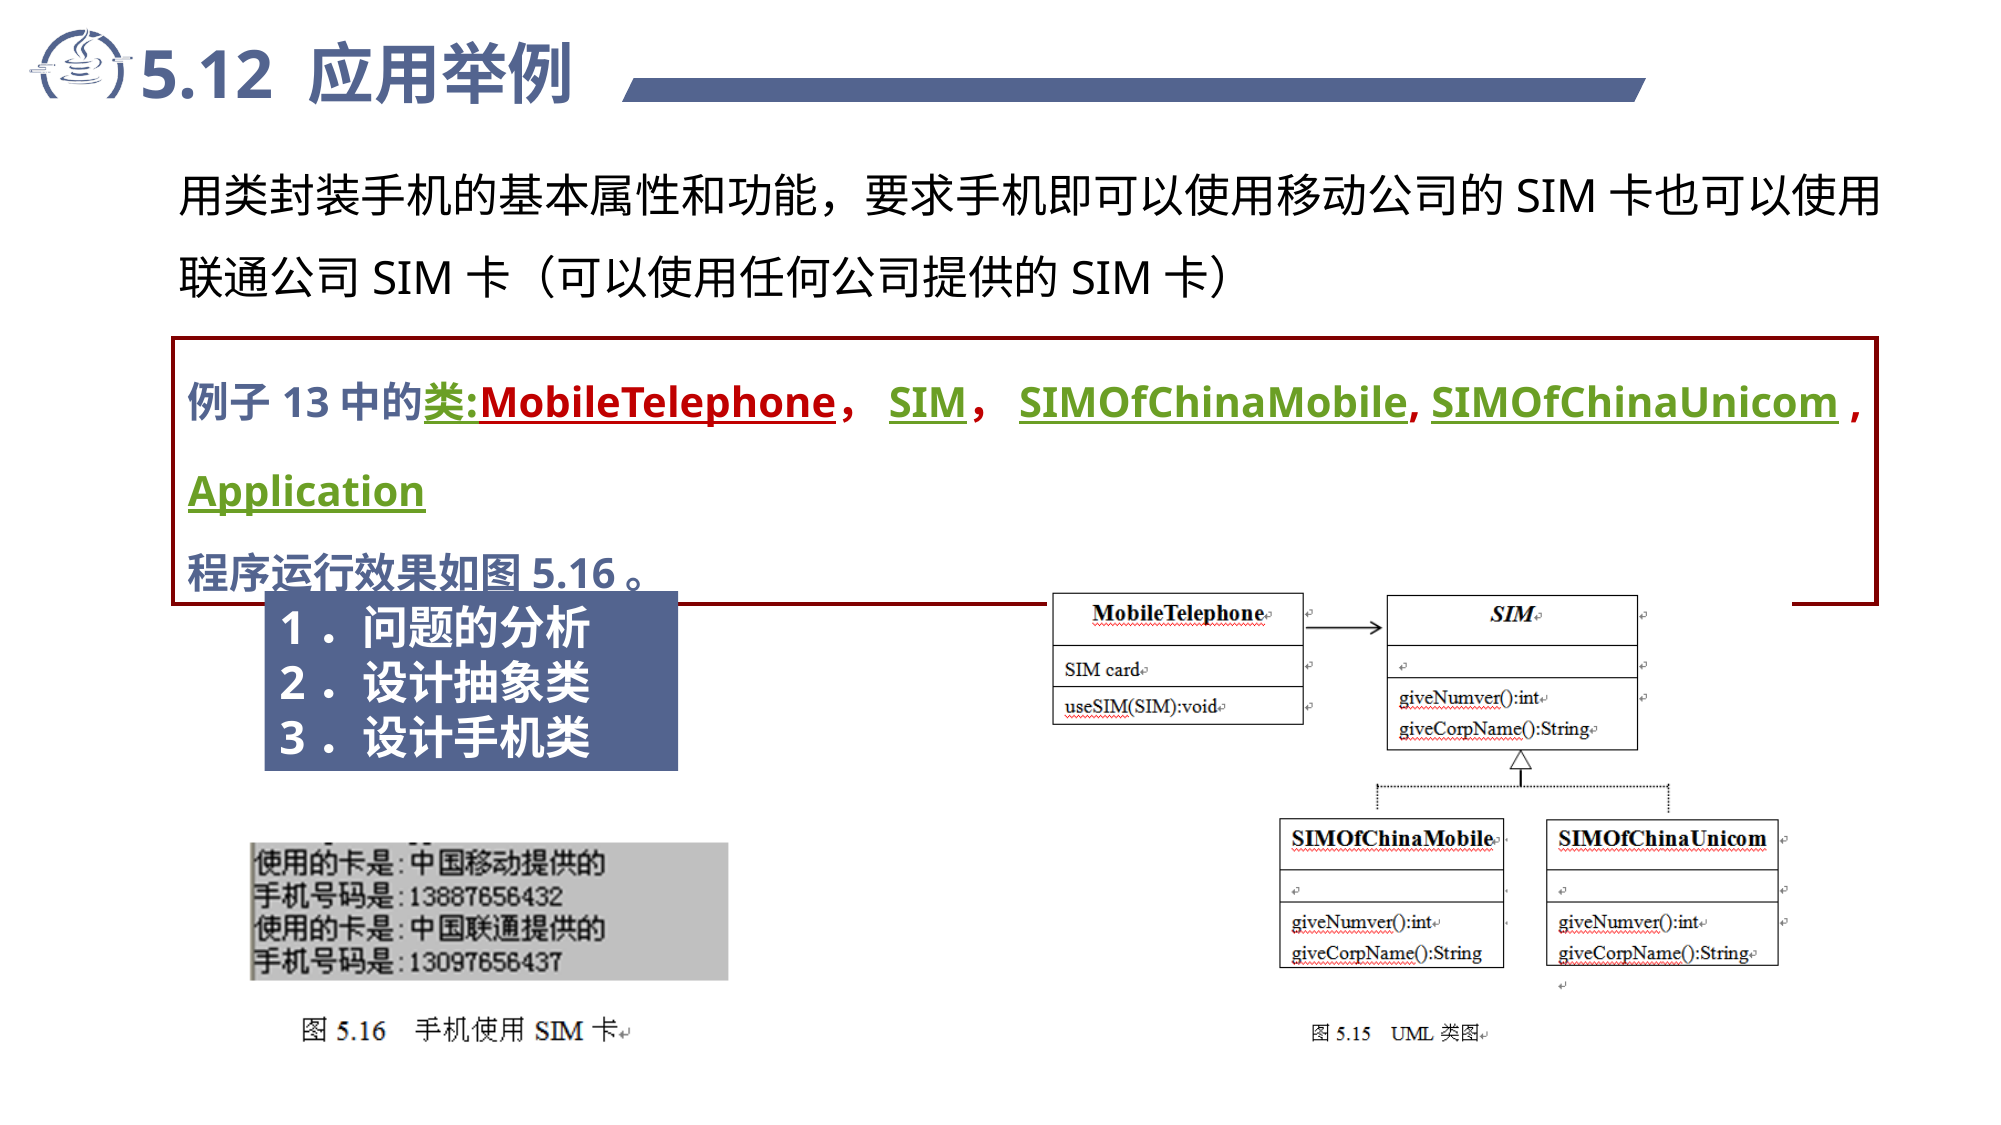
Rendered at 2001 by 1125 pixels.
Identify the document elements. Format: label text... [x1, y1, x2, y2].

text_box 例子13中的类:MobileTelephone，SIM，SIMOfChinaMobile, SIMOfChinaUnicom , Application 程序运行效果如图5.16。 [173, 338, 1877, 604]
picture [1046, 585, 1792, 1047]
picture [243, 835, 738, 1053]
list 用类封装手机的基本属性和功能，要求手机即可以使用移动公司的SIM卡也可以使用联通公司SIM卡（可以使用任何公司提供的SIM卡） [148, 131, 1910, 357]
text_box 1．问题的分析 2．设计抽象类 3．设计手机类 [264, 591, 679, 771]
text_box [16, 18, 1647, 121]
